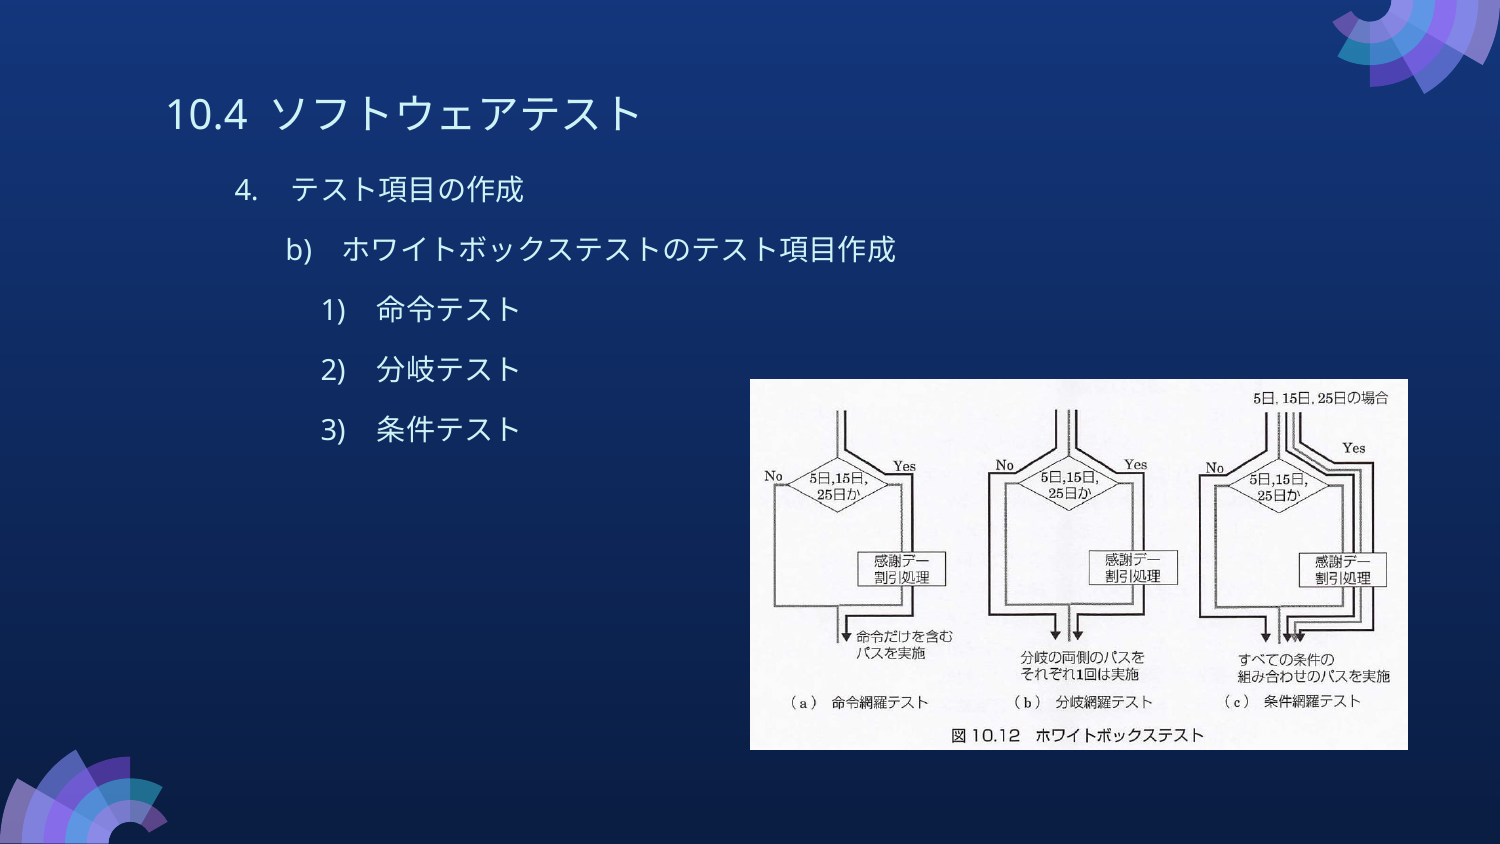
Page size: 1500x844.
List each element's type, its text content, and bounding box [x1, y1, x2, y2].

text_box テスト項目の作成 ホワイトボックステストのテスト項目作成 命令テスト 分岐テスト 条件テスト [218, 164, 1346, 454]
picture [749, 378, 1409, 750]
text_box 10.4 ソフトウェアテスト [149, 73, 1414, 153]
